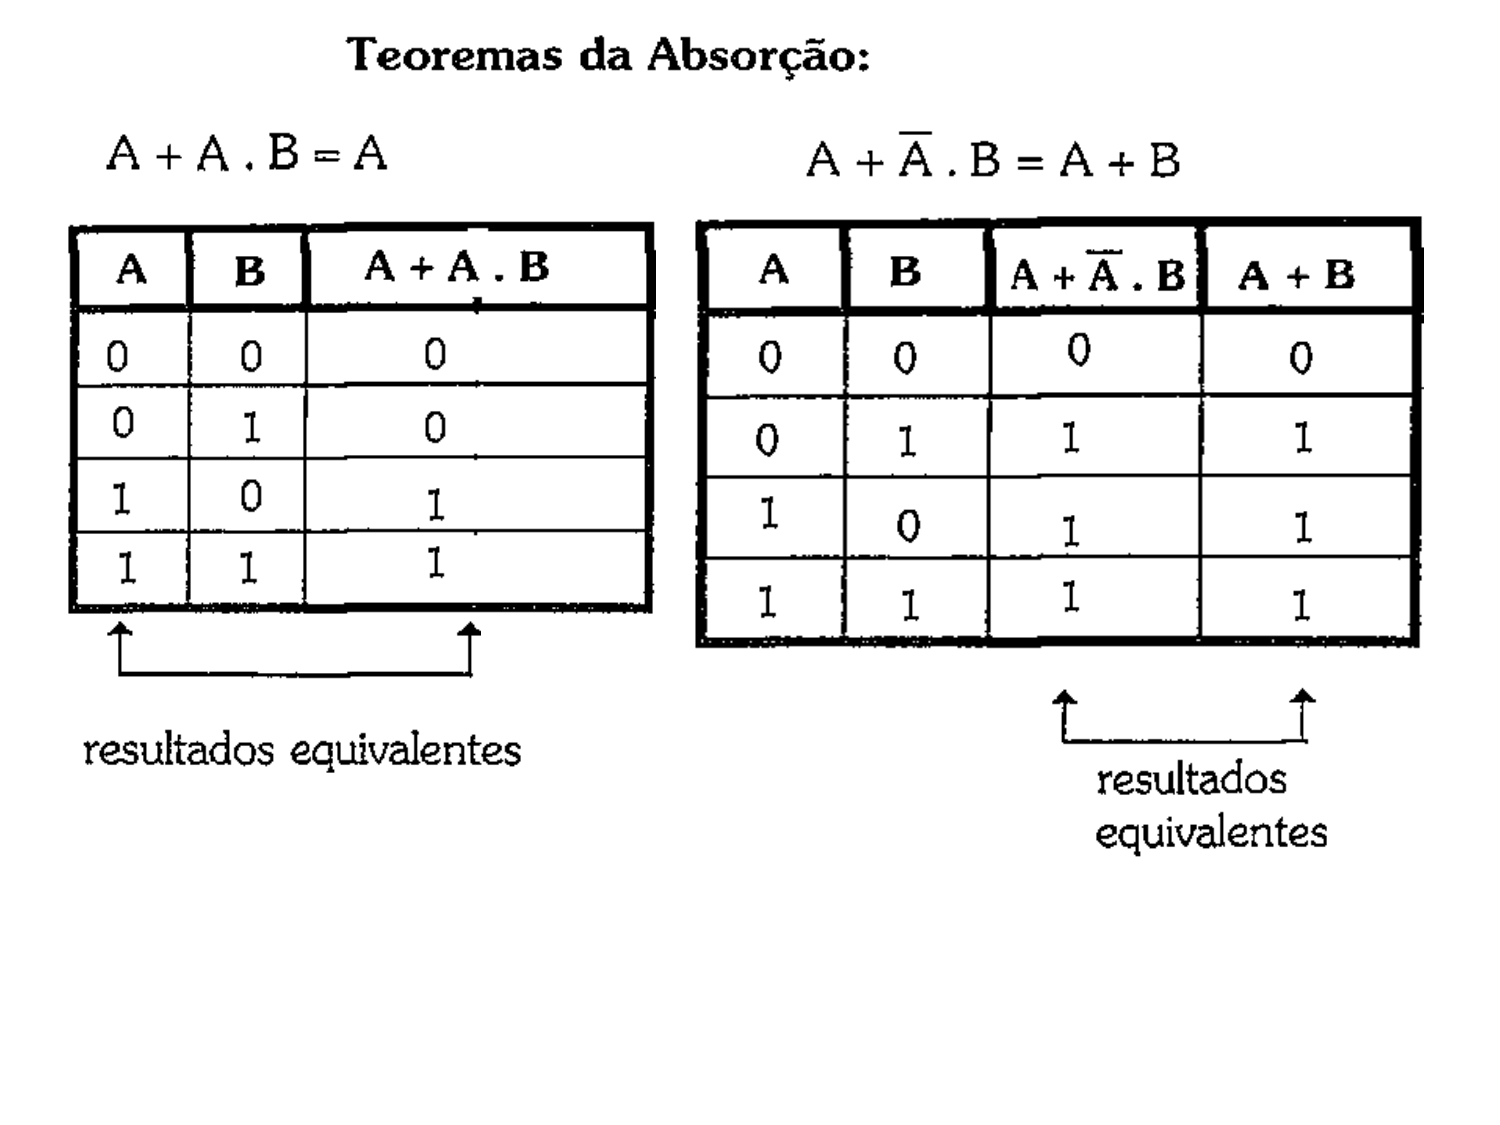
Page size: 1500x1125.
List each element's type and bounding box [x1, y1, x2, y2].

picture [70, 727, 524, 793]
picture [694, 215, 1424, 651]
picture [88, 119, 417, 185]
picture [781, 119, 1192, 186]
picture [324, 20, 883, 106]
picture [1044, 682, 1374, 866]
picture [64, 219, 656, 683]
